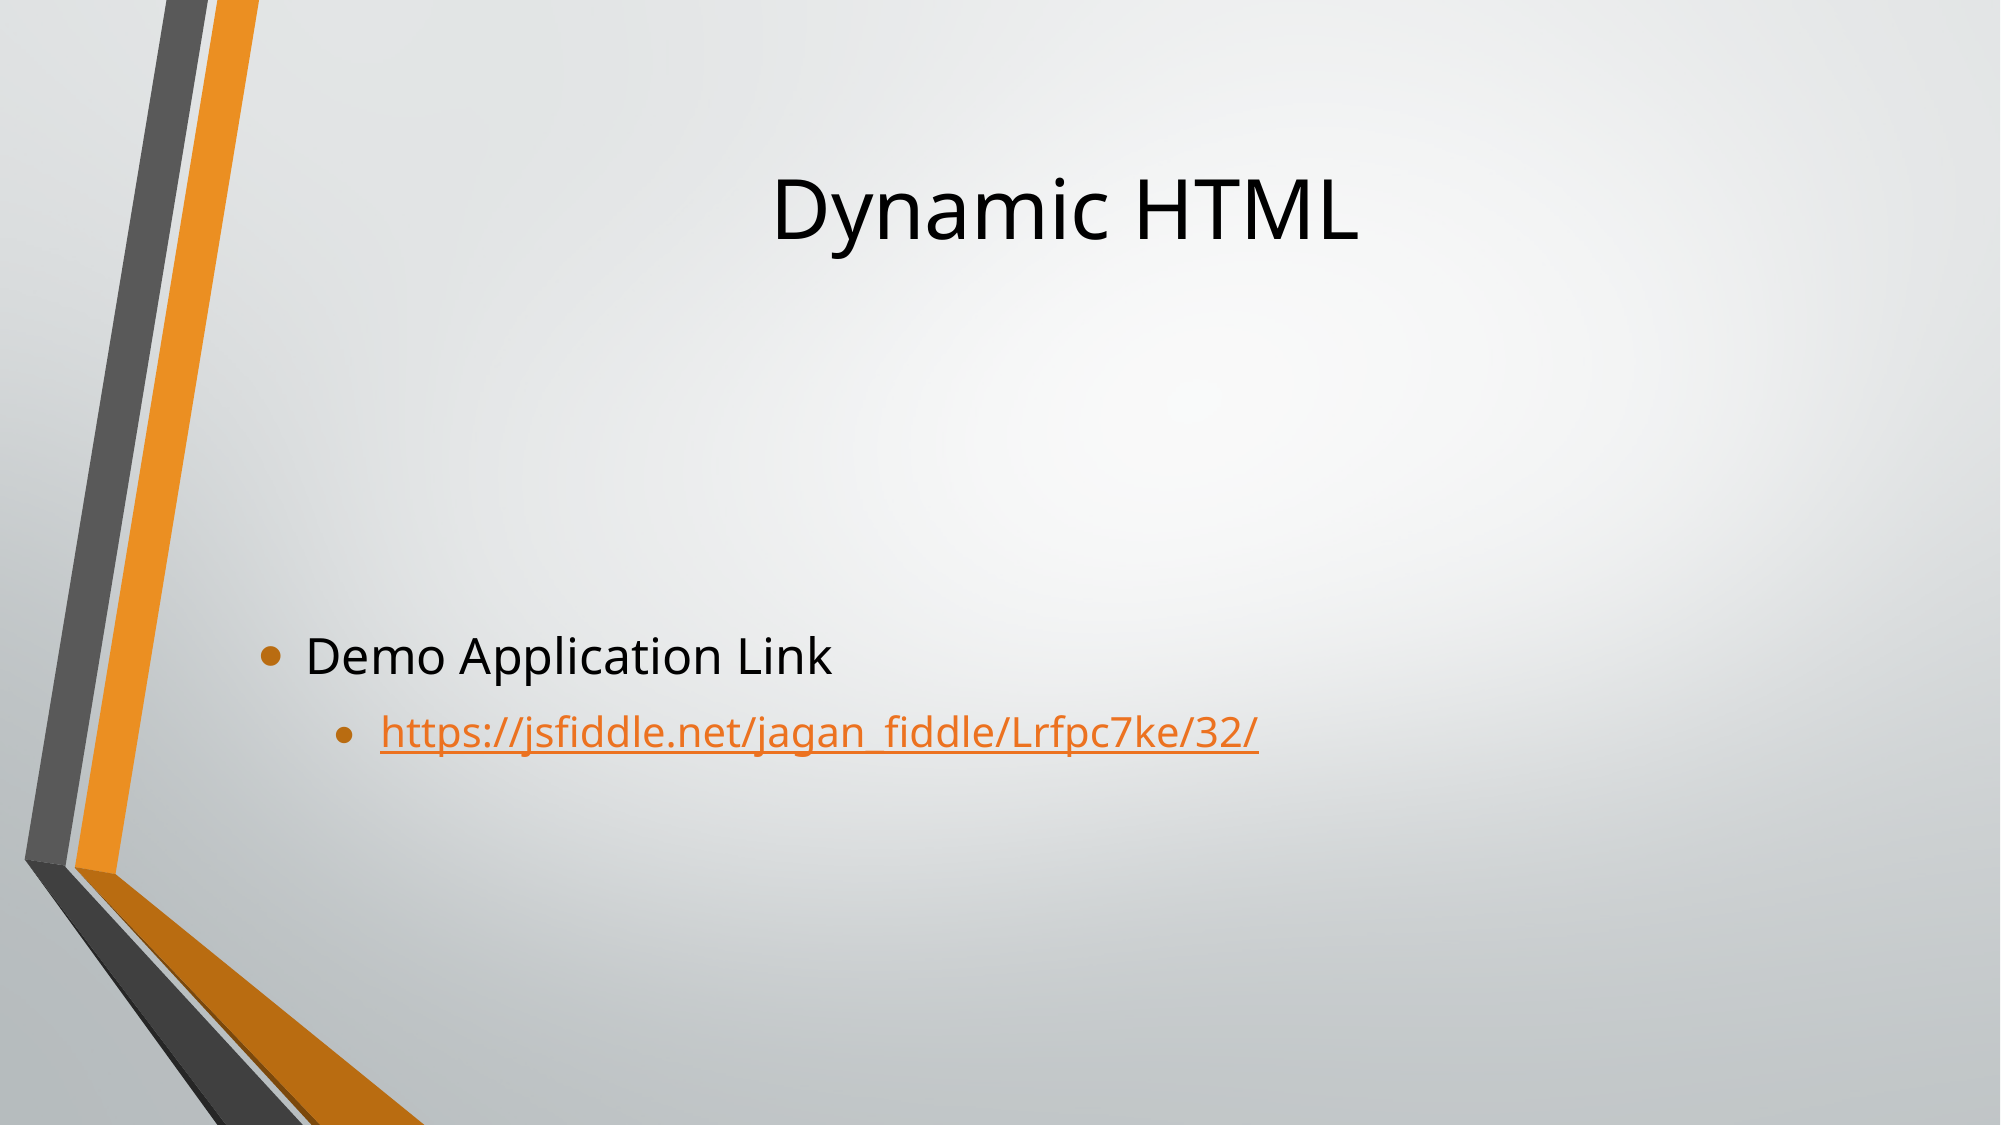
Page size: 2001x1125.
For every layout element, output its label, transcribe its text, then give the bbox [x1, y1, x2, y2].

list Demo Application Link https://jsfiddle.net/jagan_fiddle/Lrfpc7ke/32/ [243, 437, 1887, 950]
title Dynamic HTML [243, 112, 1887, 400]
